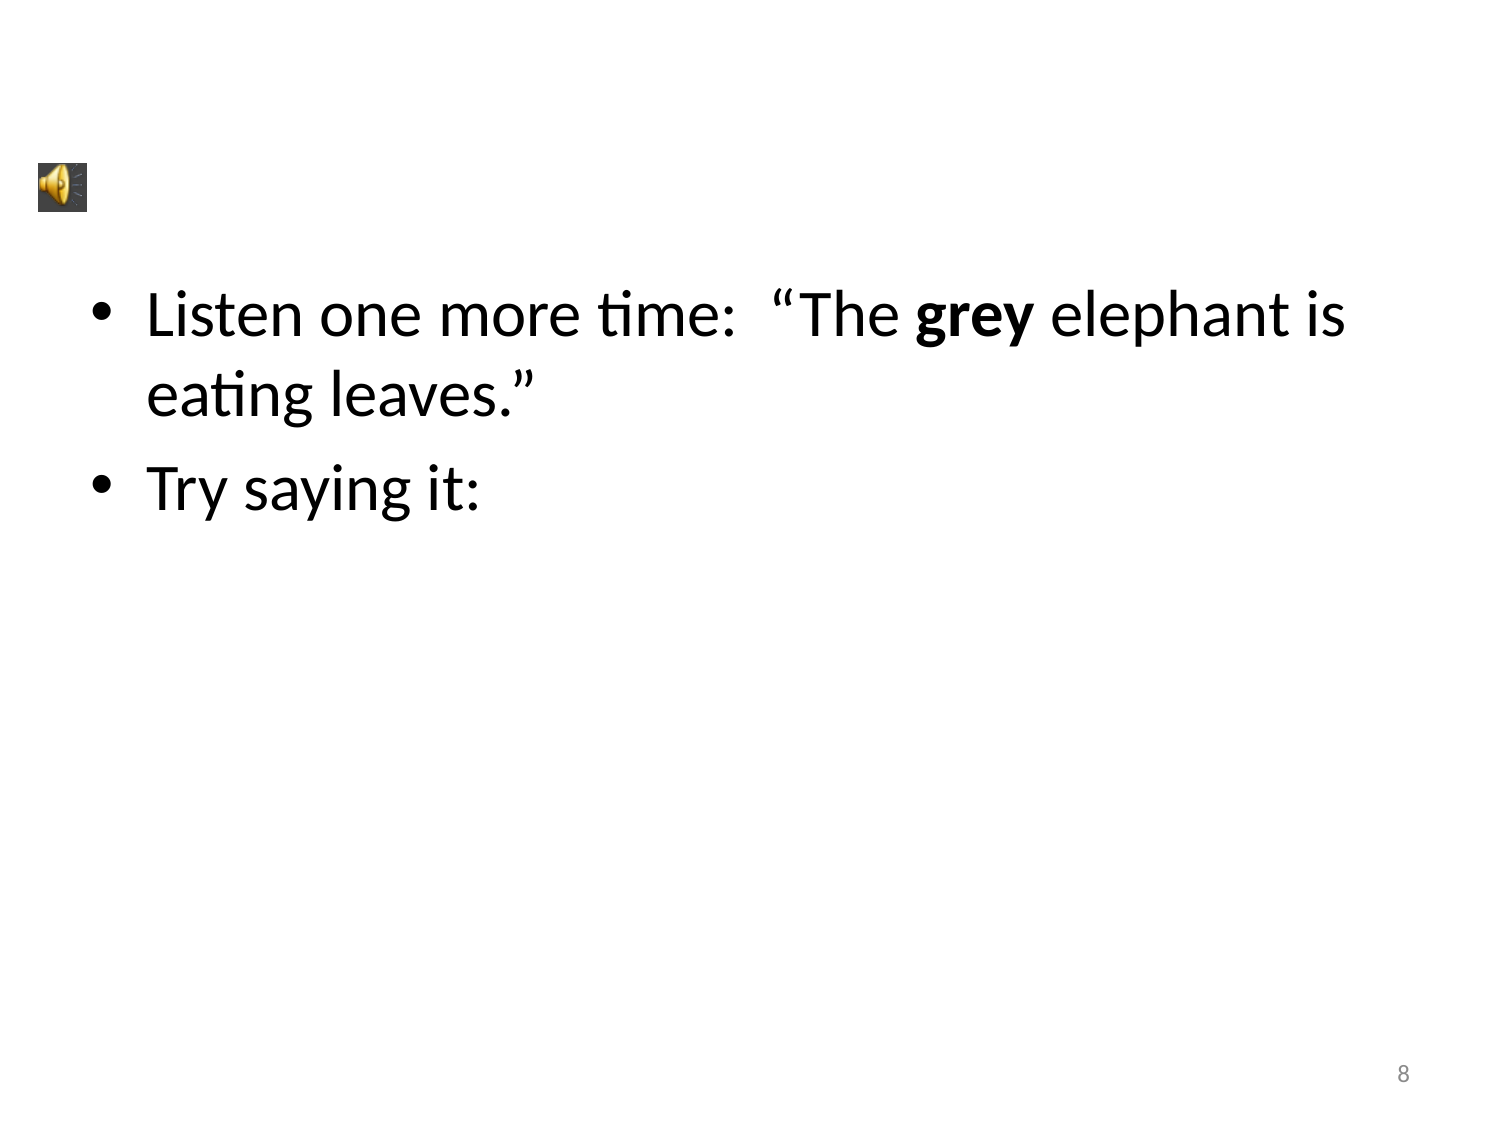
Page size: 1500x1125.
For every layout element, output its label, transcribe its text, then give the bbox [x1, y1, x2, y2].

picture [37, 162, 88, 213]
slide_number 8 [1074, 1042, 1425, 1103]
list Listen one more time: “The grey elephant is eating leaves.” Try saying it: [75, 262, 1425, 1005]
